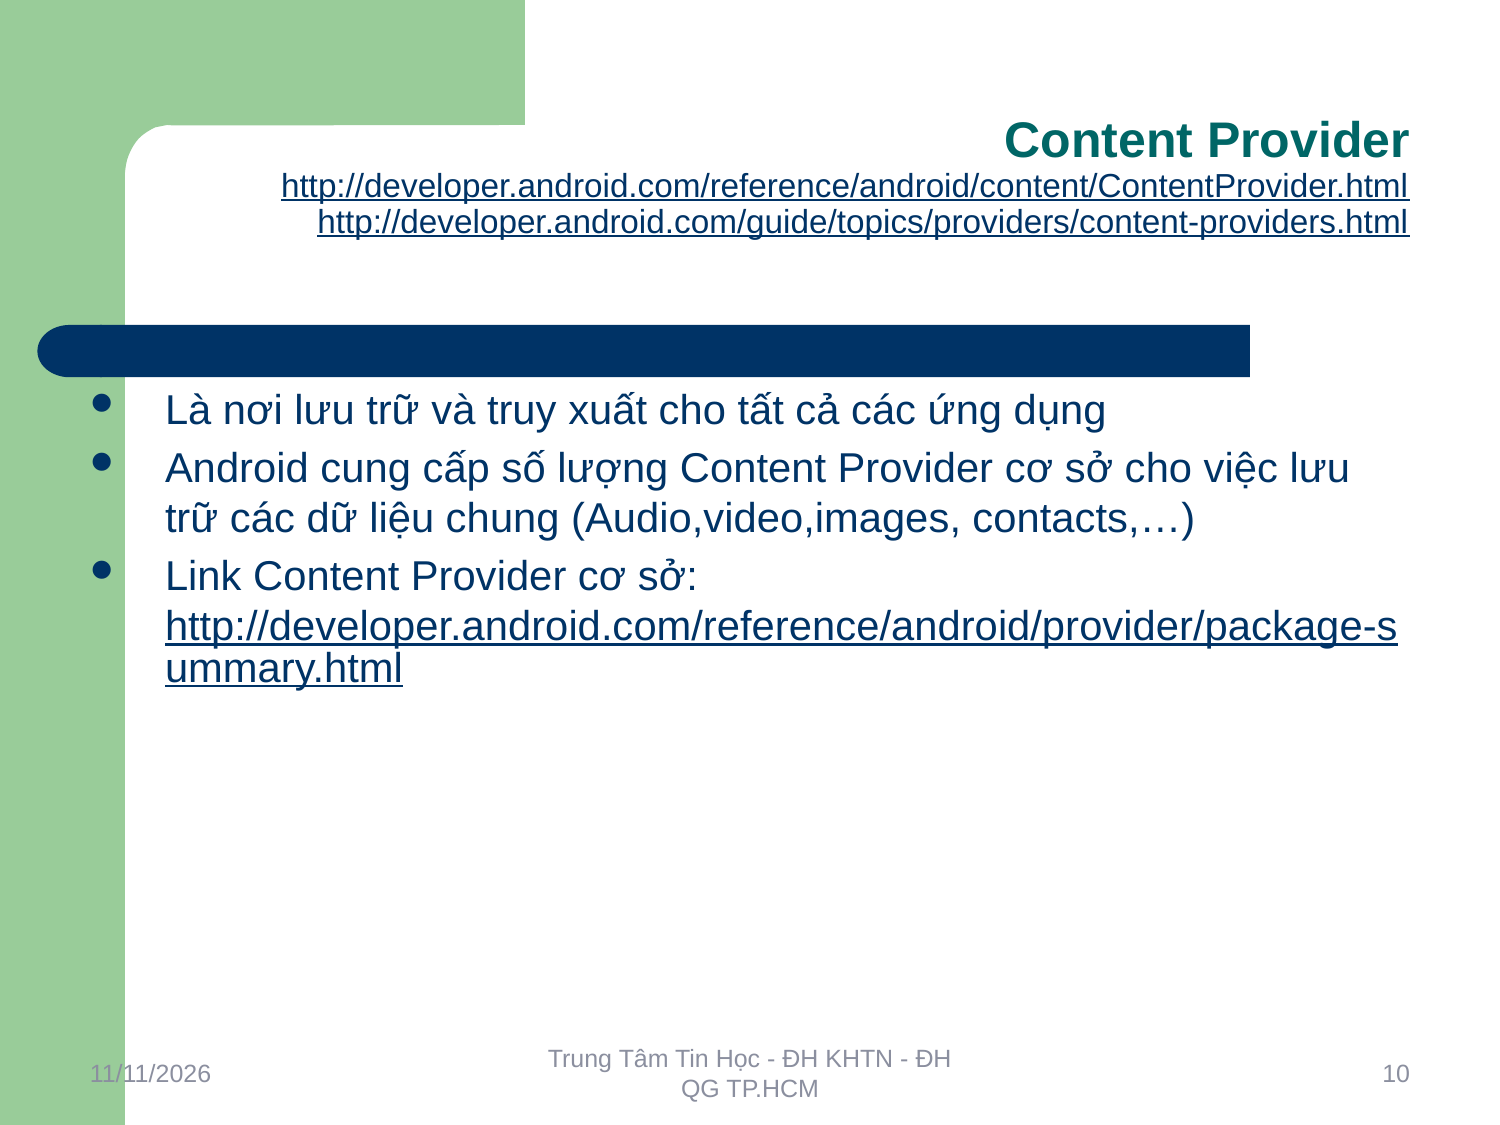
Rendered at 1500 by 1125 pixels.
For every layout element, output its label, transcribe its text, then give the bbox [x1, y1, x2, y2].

text_box Trung Tâm Tin Học - ĐH KHTN - ĐH QG TP.HCM [512, 1042, 988, 1103]
title Content Provider http://developer.android.com/reference/android/content/ContentProvider.html http://developer.android.com/guide/topics/providers/content-providers.html [124, 124, 1426, 231]
list Là nơi lưu trữ và truy xuất cho tất cả các ứng dụng Android cung cấp số lượng Content Provider cơ sở cho việc lưu trữ các dữ liệu chung (Audio,video,images, contacts,…) Link Content Provider cơ sở: http://developer.android.com/reference/android/provider/package-summary.html [74, 374, 1426, 1006]
text_box 10 [1074, 1042, 1425, 1103]
text_box 5/7/2012 [75, 1042, 425, 1103]
